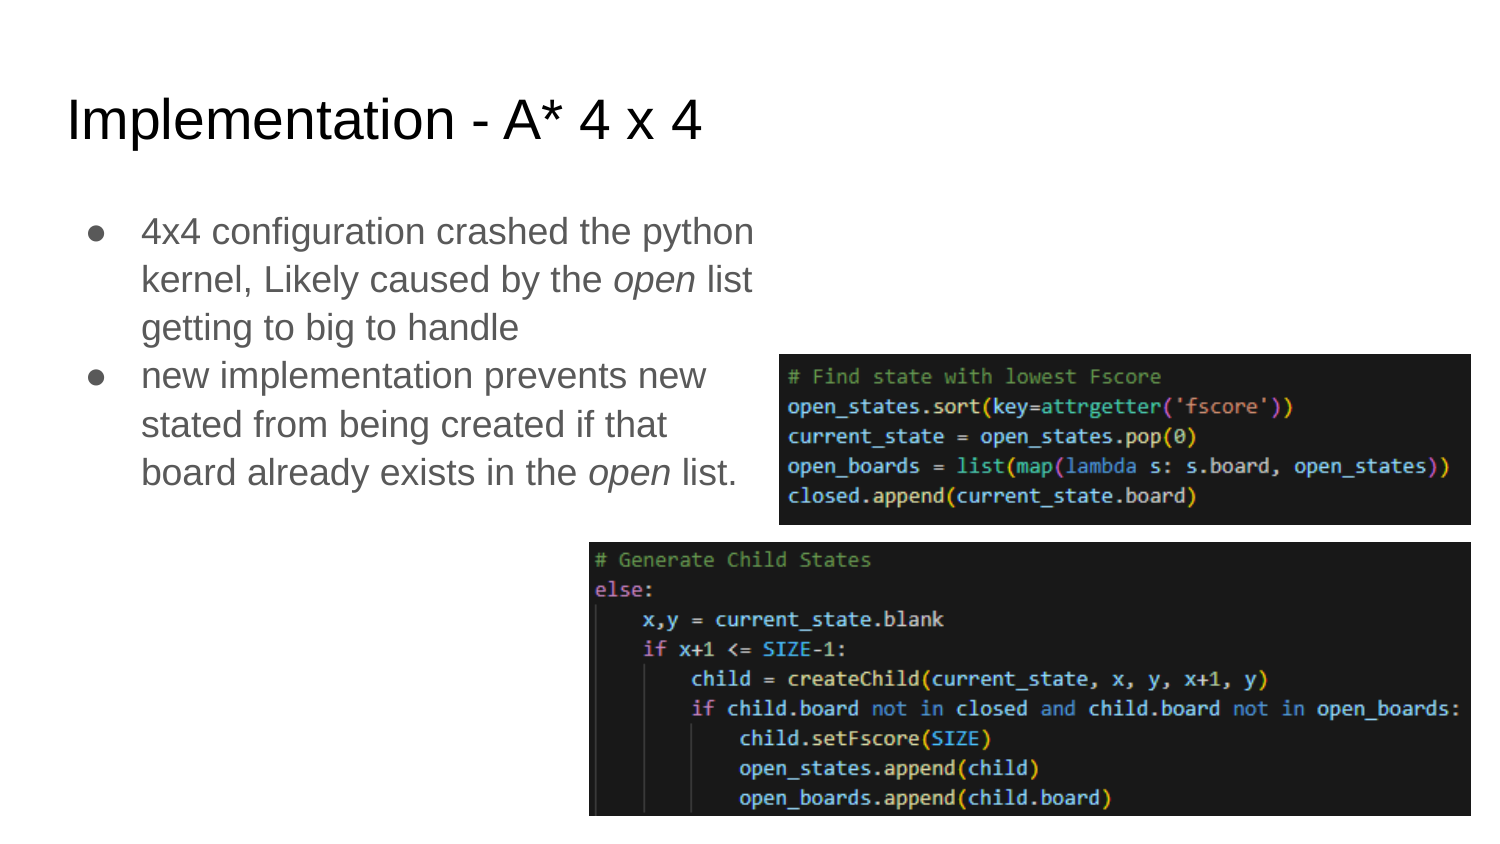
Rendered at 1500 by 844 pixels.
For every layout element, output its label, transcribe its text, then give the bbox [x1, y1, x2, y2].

list 4x4 configuration crashed the python kernel, Likely caused by the open list getting to big to handle new implementation prevents new stated from being created if that board already exists in the open list. [51, 189, 780, 750]
picture [588, 542, 1471, 816]
title Implementation - A* 4 x 4 [51, 72, 1449, 167]
picture [779, 354, 1471, 526]
